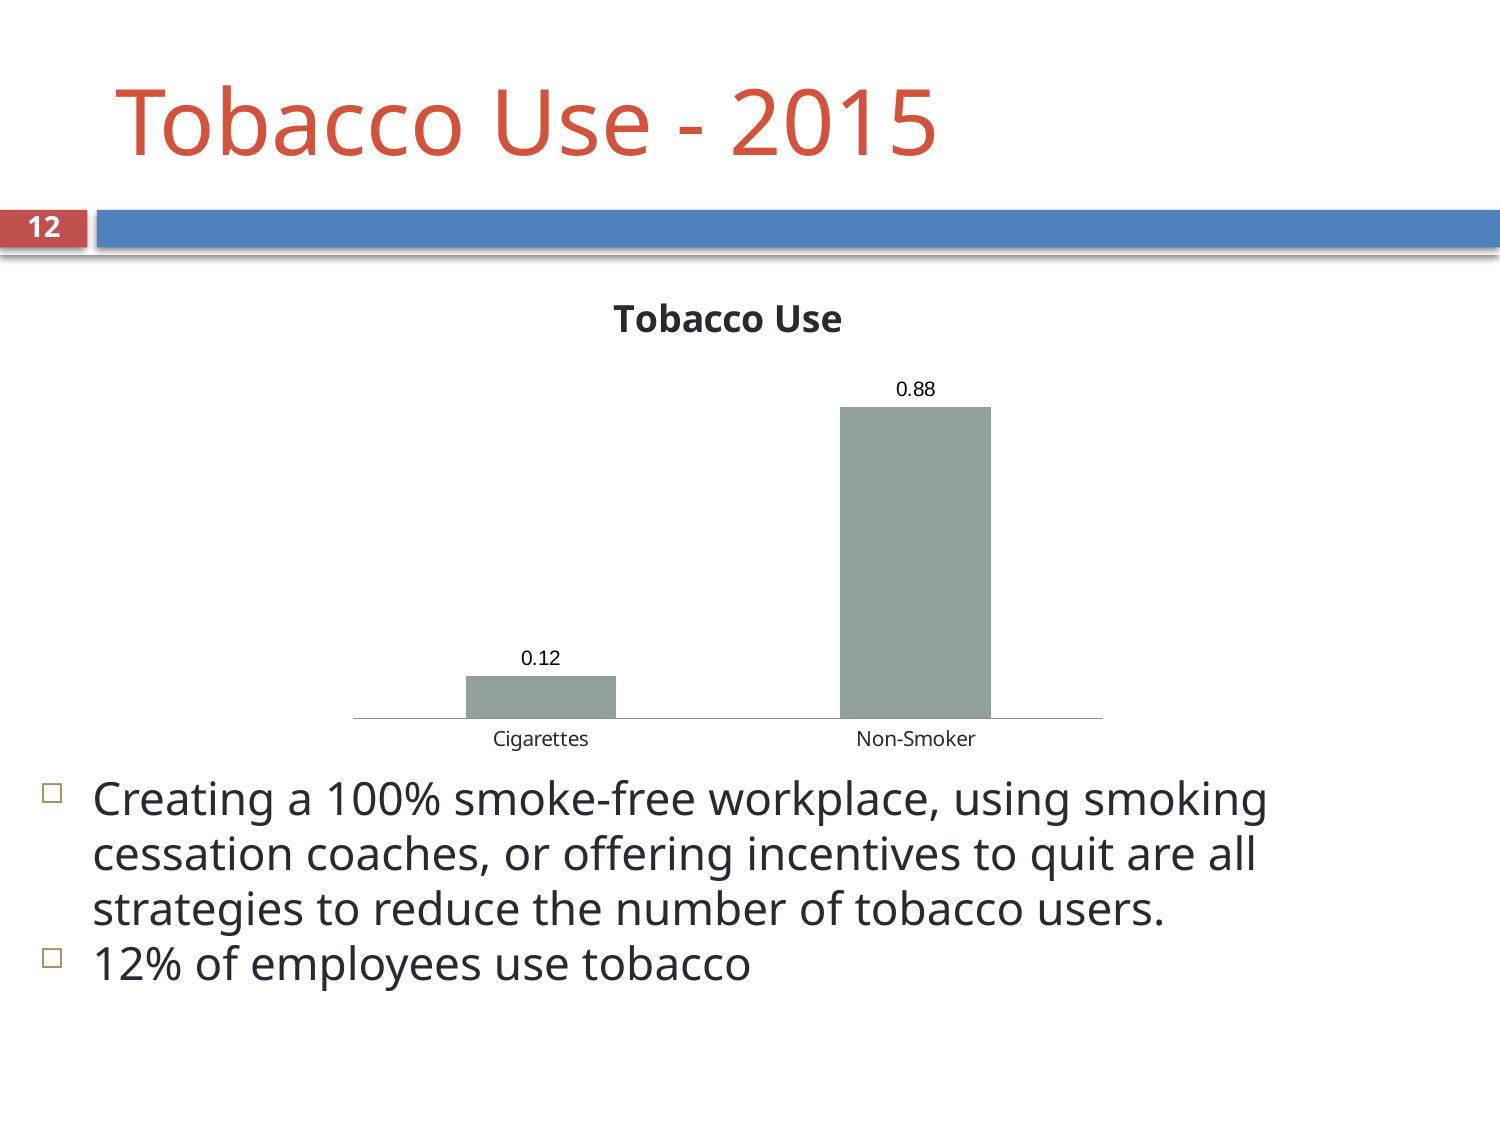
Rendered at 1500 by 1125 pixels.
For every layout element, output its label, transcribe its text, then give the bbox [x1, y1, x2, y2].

text_box Tobacco Use - 2015 [100, 37, 1438, 200]
text_box <number> [0, 208, 88, 249]
text_box Creating a 100% smoke-free workplace, using smoking cessation coaches, or offering incentives to quit are all strategies to reduce the number of tobacco users. 12% of employees use tobacco [24, 762, 1463, 1063]
chart [337, 262, 1119, 763]
